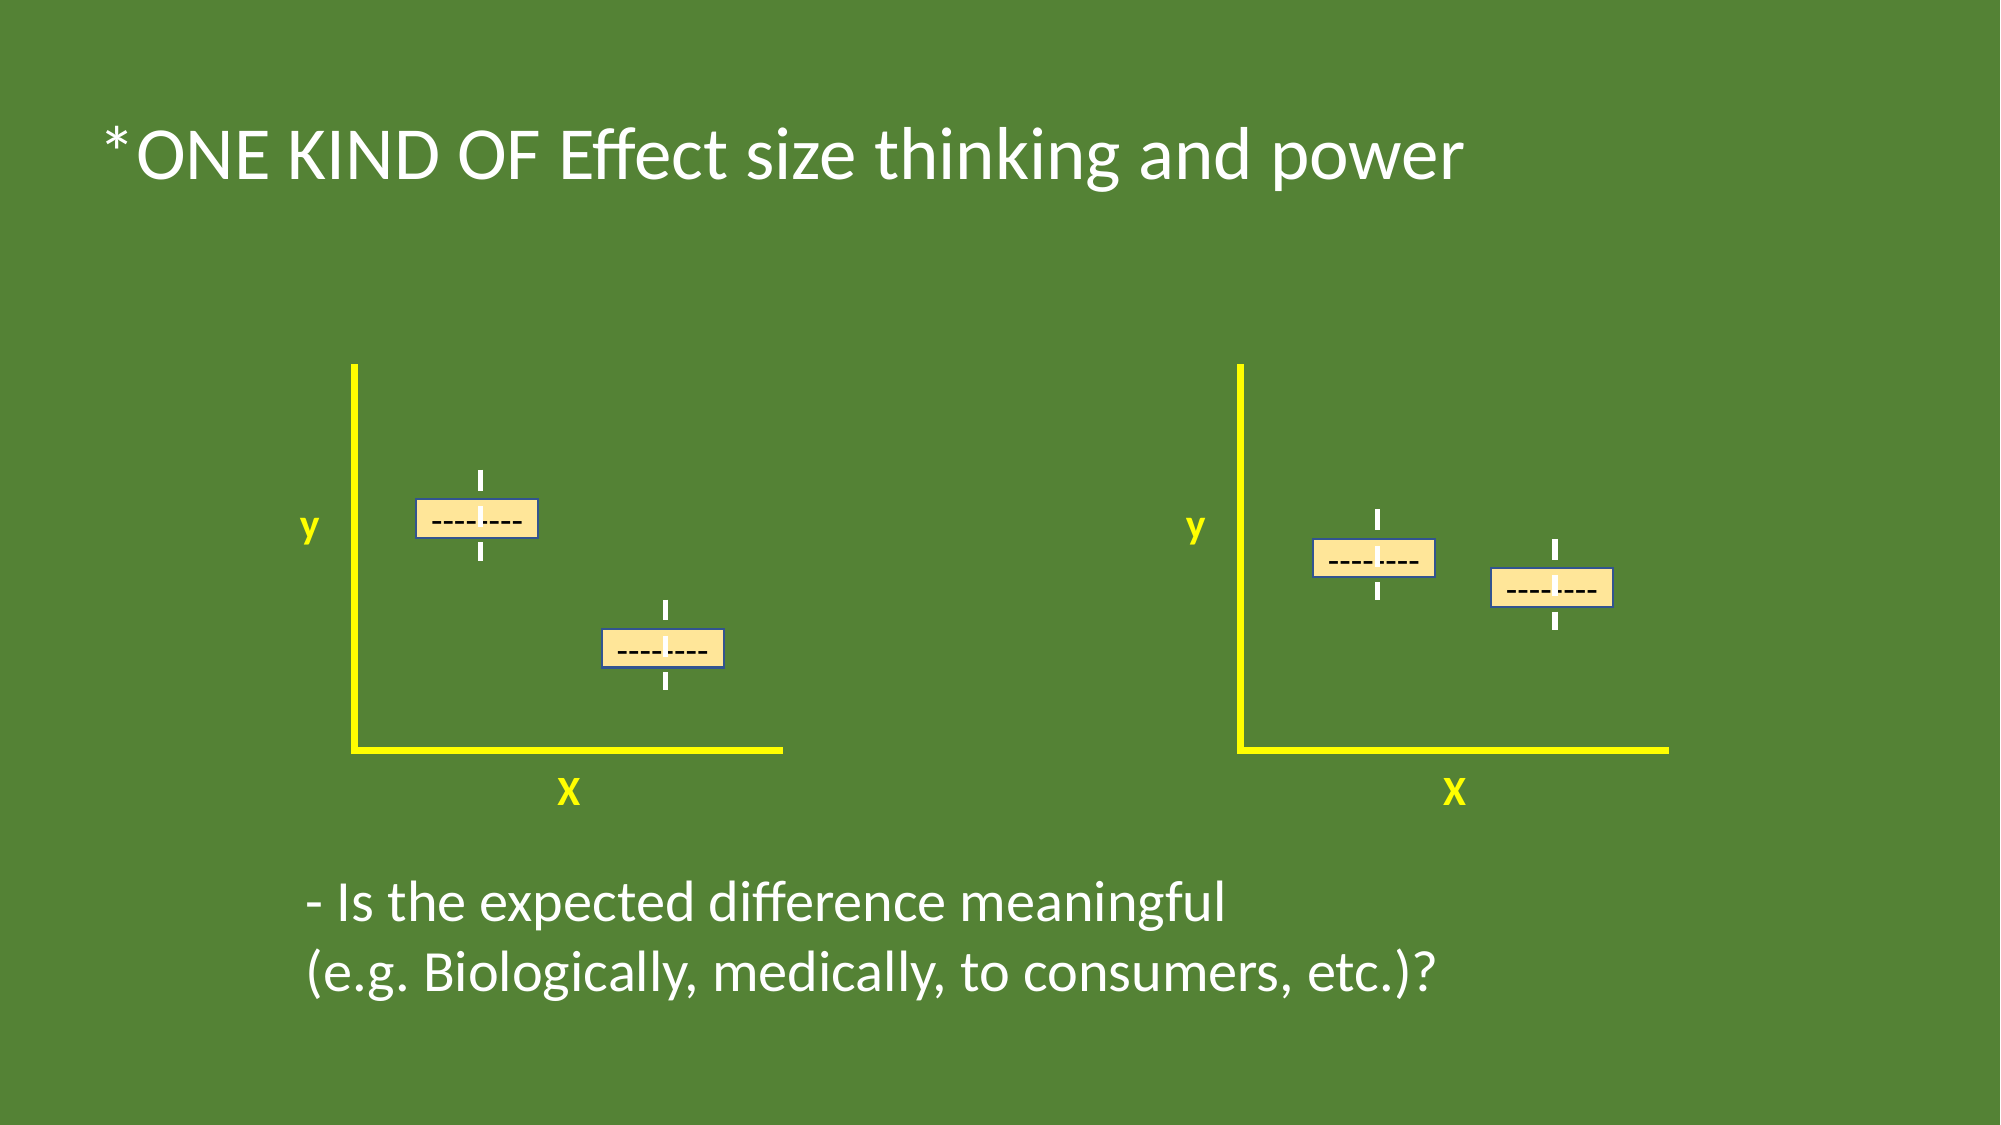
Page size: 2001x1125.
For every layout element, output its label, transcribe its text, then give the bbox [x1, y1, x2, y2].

text_box -------- [1555, 567, 1614, 608]
text_box -------- [601, 628, 665, 669]
text_box X [542, 756, 596, 822]
text_box -------- [1312, 538, 1377, 578]
text_box -------- [1490, 567, 1554, 608]
text_box -------- [481, 498, 539, 539]
text_box X [1428, 756, 1482, 822]
text_box -------- [666, 628, 725, 669]
text_box y [285, 489, 335, 554]
text_box -------- [1378, 538, 1436, 578]
text_box y [1171, 489, 1221, 554]
text_box -------- [415, 498, 480, 539]
text_box *ONE KIND OF Effect size thinking and power [84, 96, 1691, 202]
text_box - Is the expected difference meaningful (e.g. Biologically, medically, to consumers, etc.)? [291, 856, 1455, 1011]
